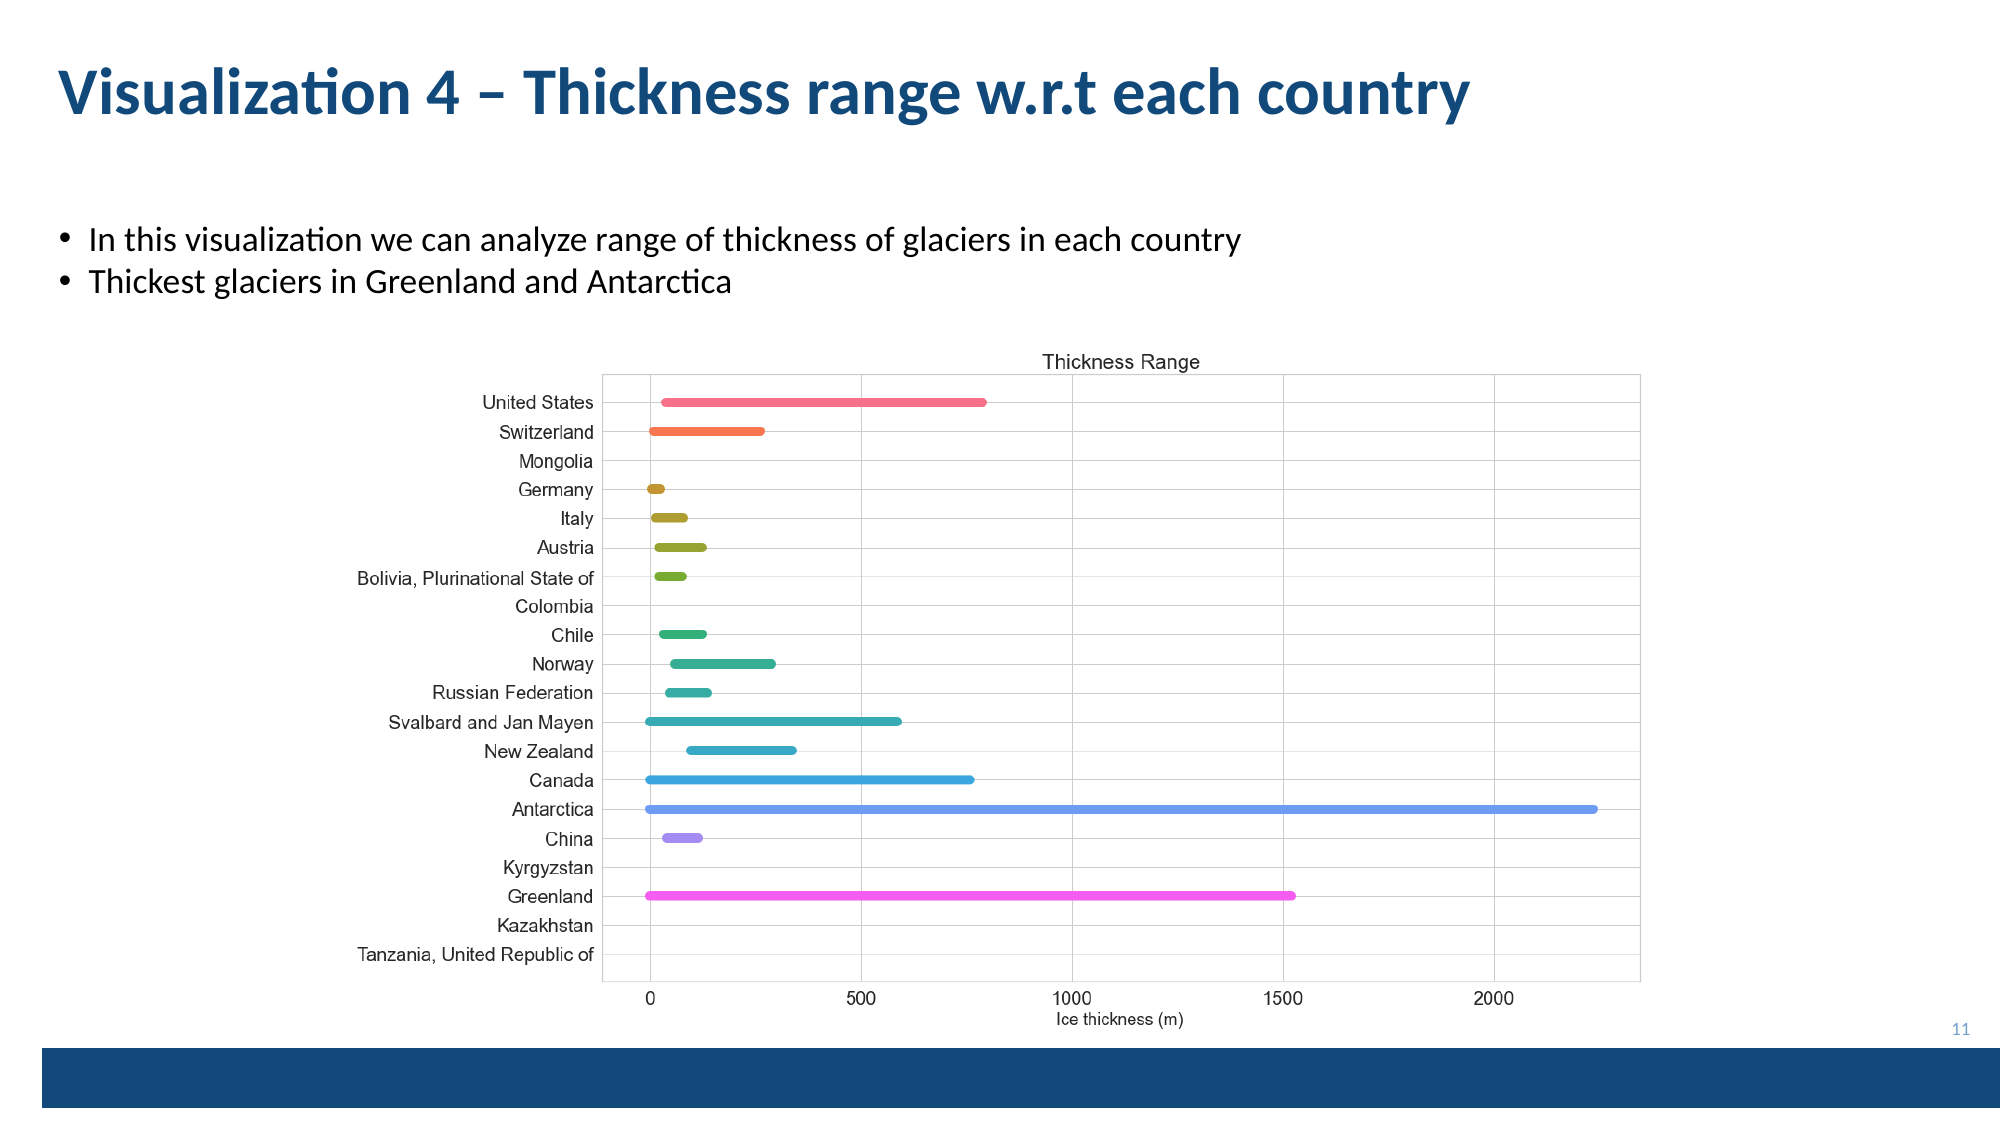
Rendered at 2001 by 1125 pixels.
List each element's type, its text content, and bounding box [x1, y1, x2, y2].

text_box [42, 1048, 2000, 1108]
list In this visualization we can analyze range of thickness of glaciers in each country Thickest glaciers in Greenland and Antarctica [59, 216, 1941, 989]
title Visualization 4 – Thickness range w.r.t each country [59, 59, 1941, 193]
picture [350, 347, 1646, 1035]
slide_number 11 [1871, 998, 1971, 1048]
